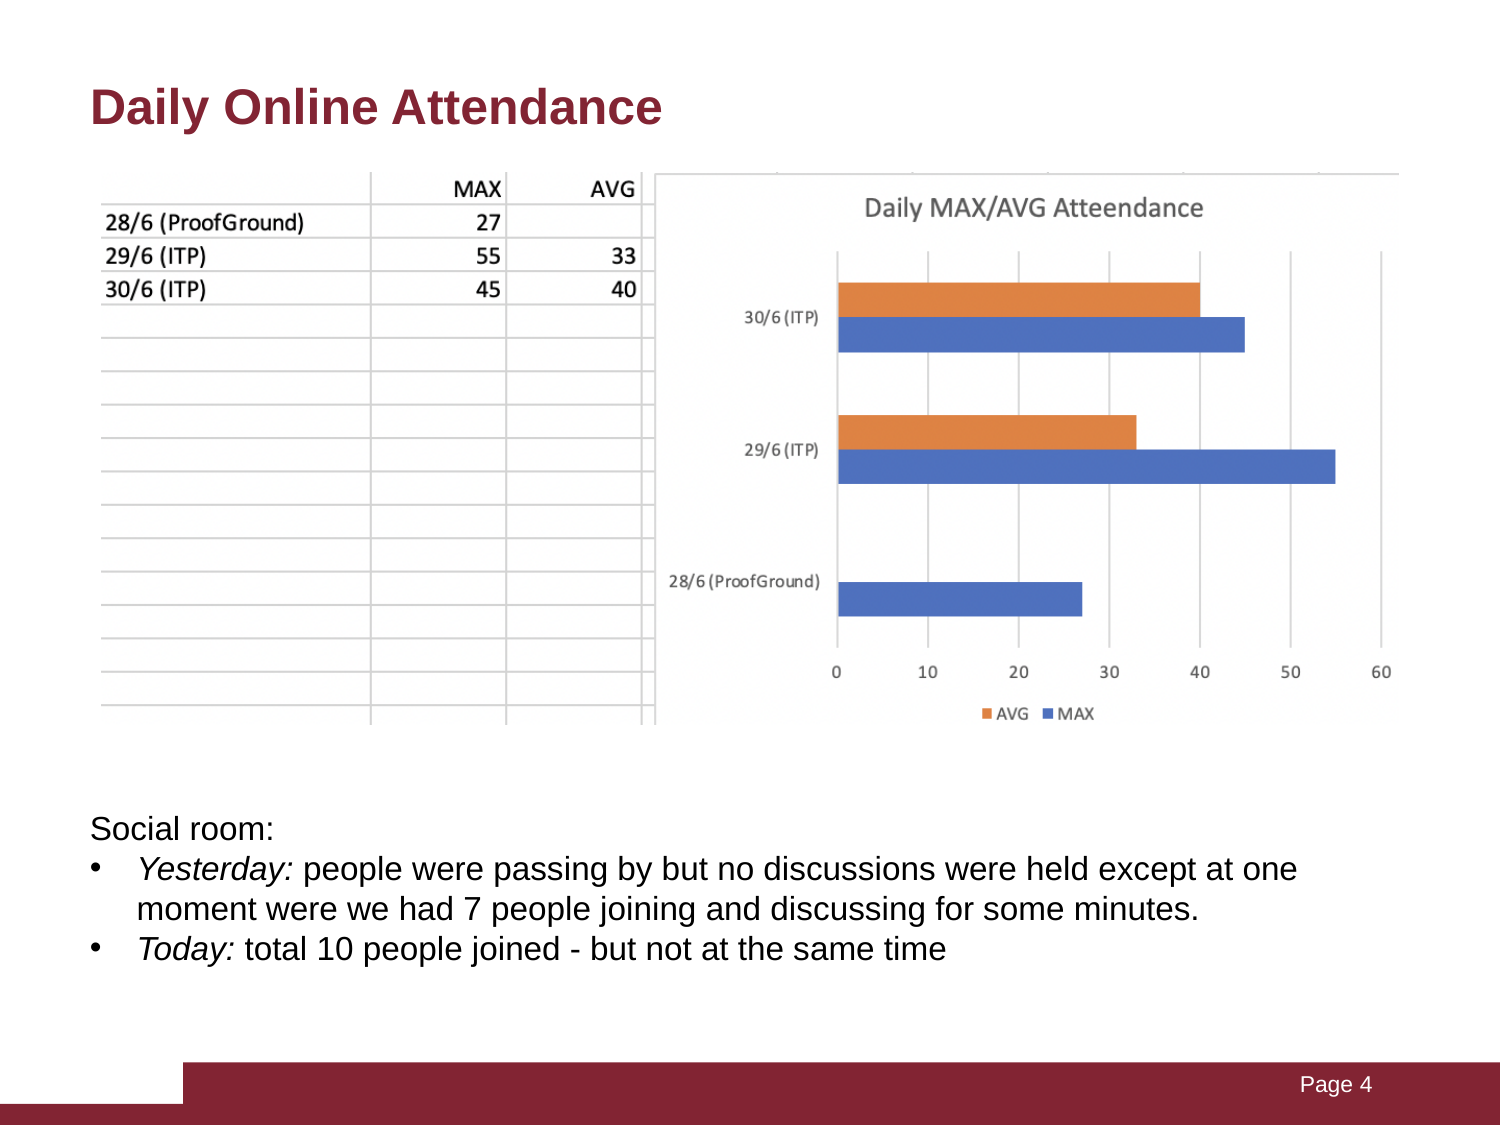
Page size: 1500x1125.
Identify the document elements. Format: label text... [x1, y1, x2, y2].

text_box Social room: Yesterday: people were passing by but no discussions were held except at one moment were we had 7 people joining and discussing for some minutes. Today: total 10 people joined - but not at the same time [75, 799, 1388, 1055]
slide_number Page 4 [1074, 1062, 1388, 1105]
title Daily Online Attendance [75, 67, 1424, 150]
picture [100, 172, 1399, 725]
